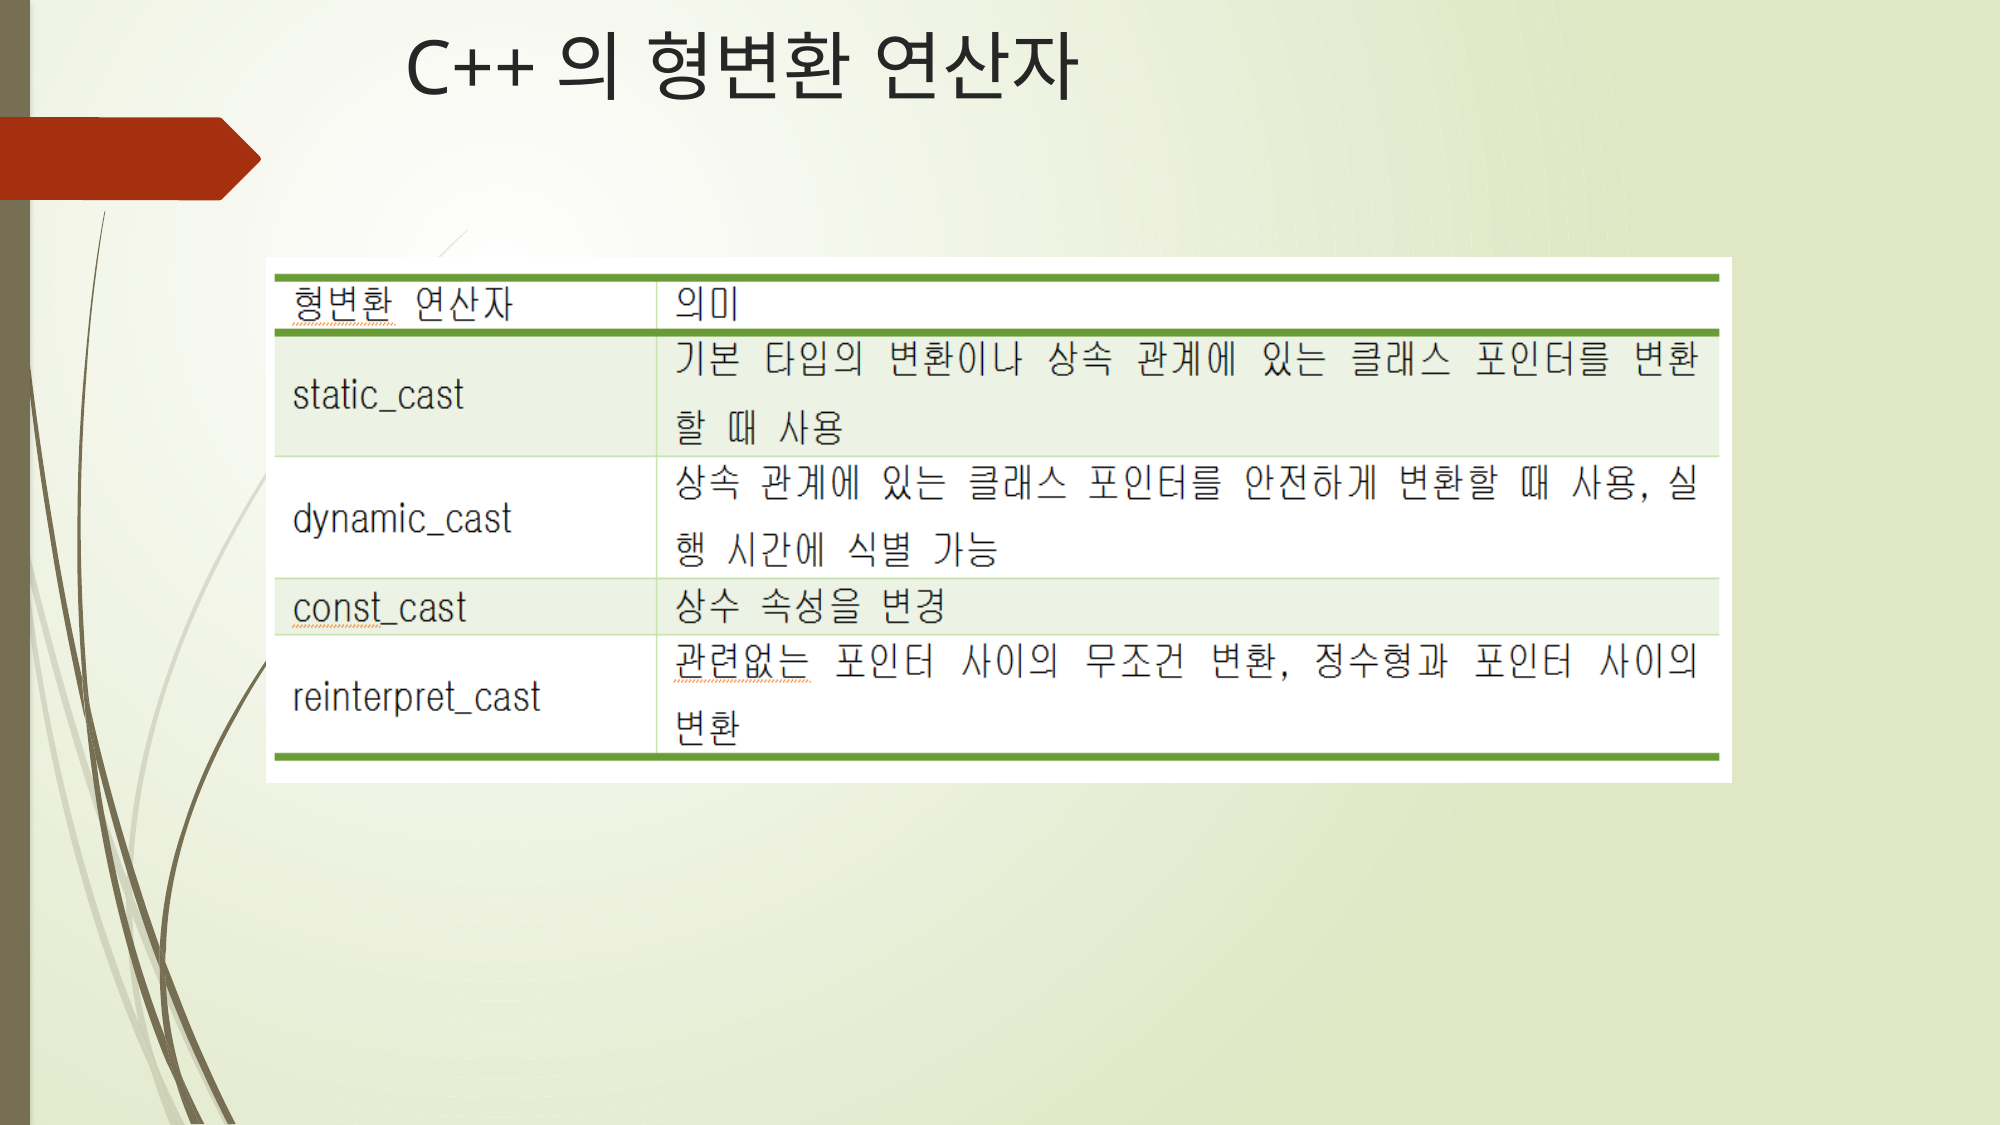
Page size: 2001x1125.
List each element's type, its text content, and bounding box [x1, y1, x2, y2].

title C++의 형변환 연산자 [389, 12, 1852, 223]
picture [266, 257, 1732, 783]
